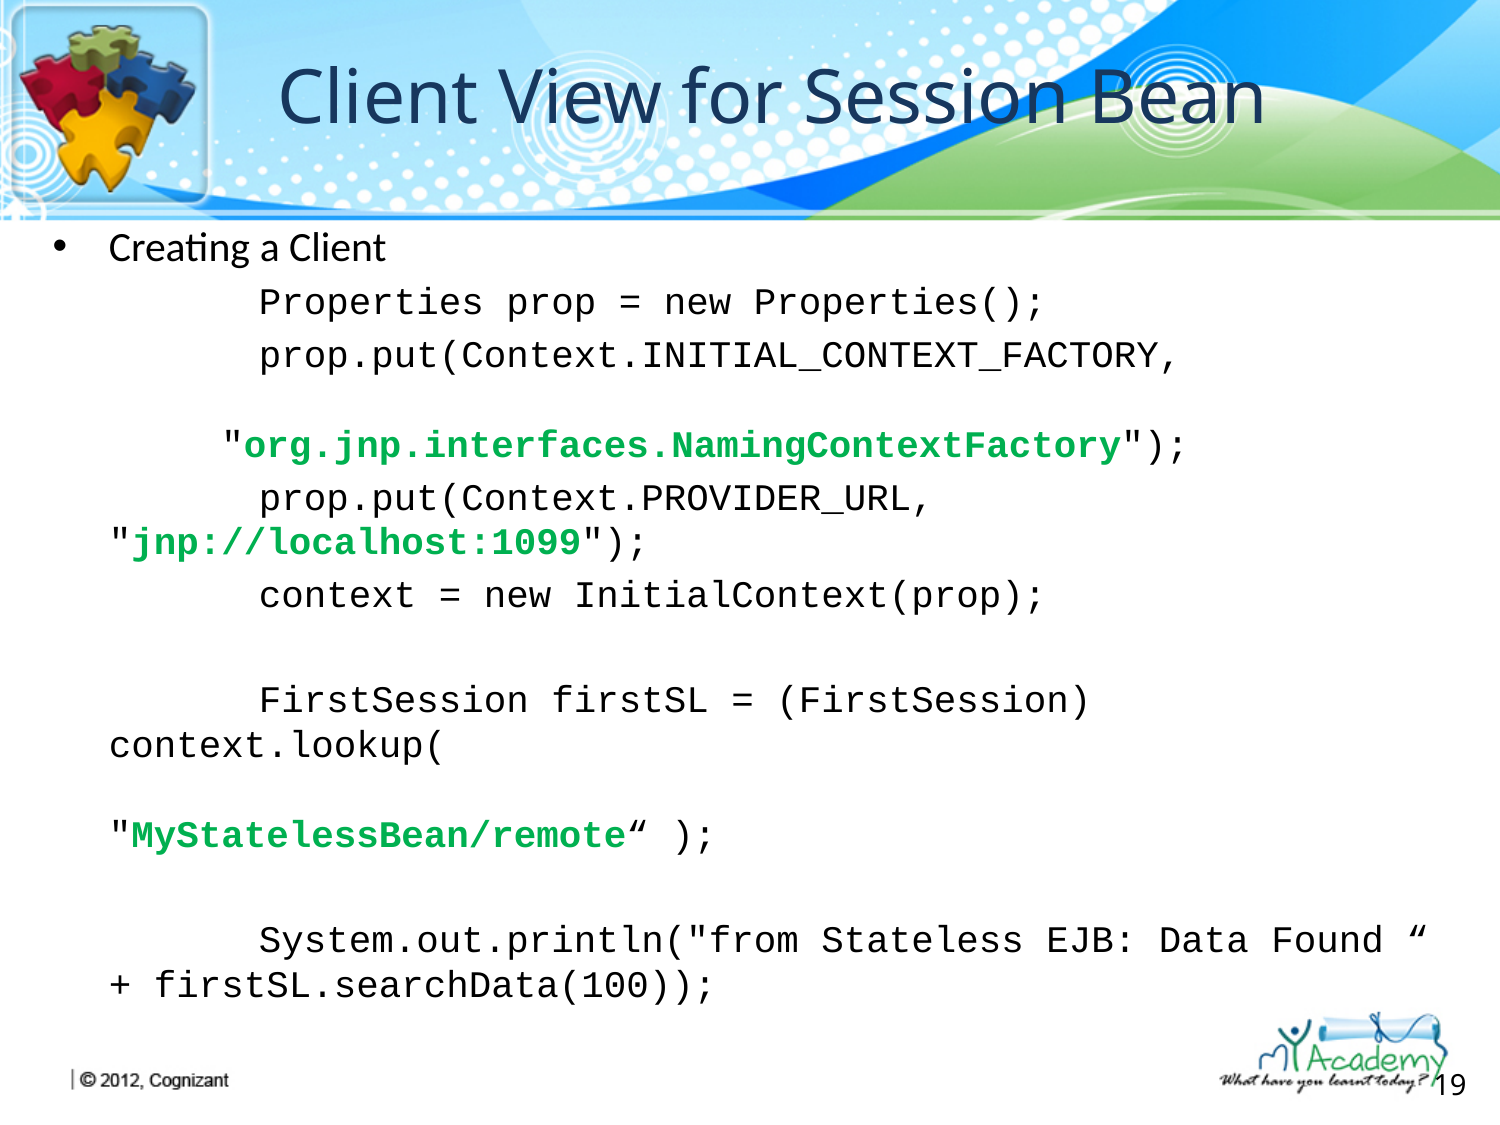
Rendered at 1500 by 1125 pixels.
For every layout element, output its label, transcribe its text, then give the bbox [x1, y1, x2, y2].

picture [0, 0, 1500, 1125]
title Client View for Session Bean [262, 0, 1500, 188]
list Creating a Client Properties prop = new Properties(); prop.put(Context.INITIAL_CONTEXT_FACTORY, "org.jnp.interfaces.NamingContextFactory"); prop.put(Context.PROVIDER_URL, "jnp://localhost:1099"); context = new InitialContext(prop); FirstSession firstSL = (FirstSession) context.lookup( "MyStatelessBean/remote“ ); System.out.println("from Stateless EJB: Data Found “ + firstSL.searchData(100)); [37, 212, 1463, 1025]
slide_number 19 [1418, 1059, 1492, 1112]
